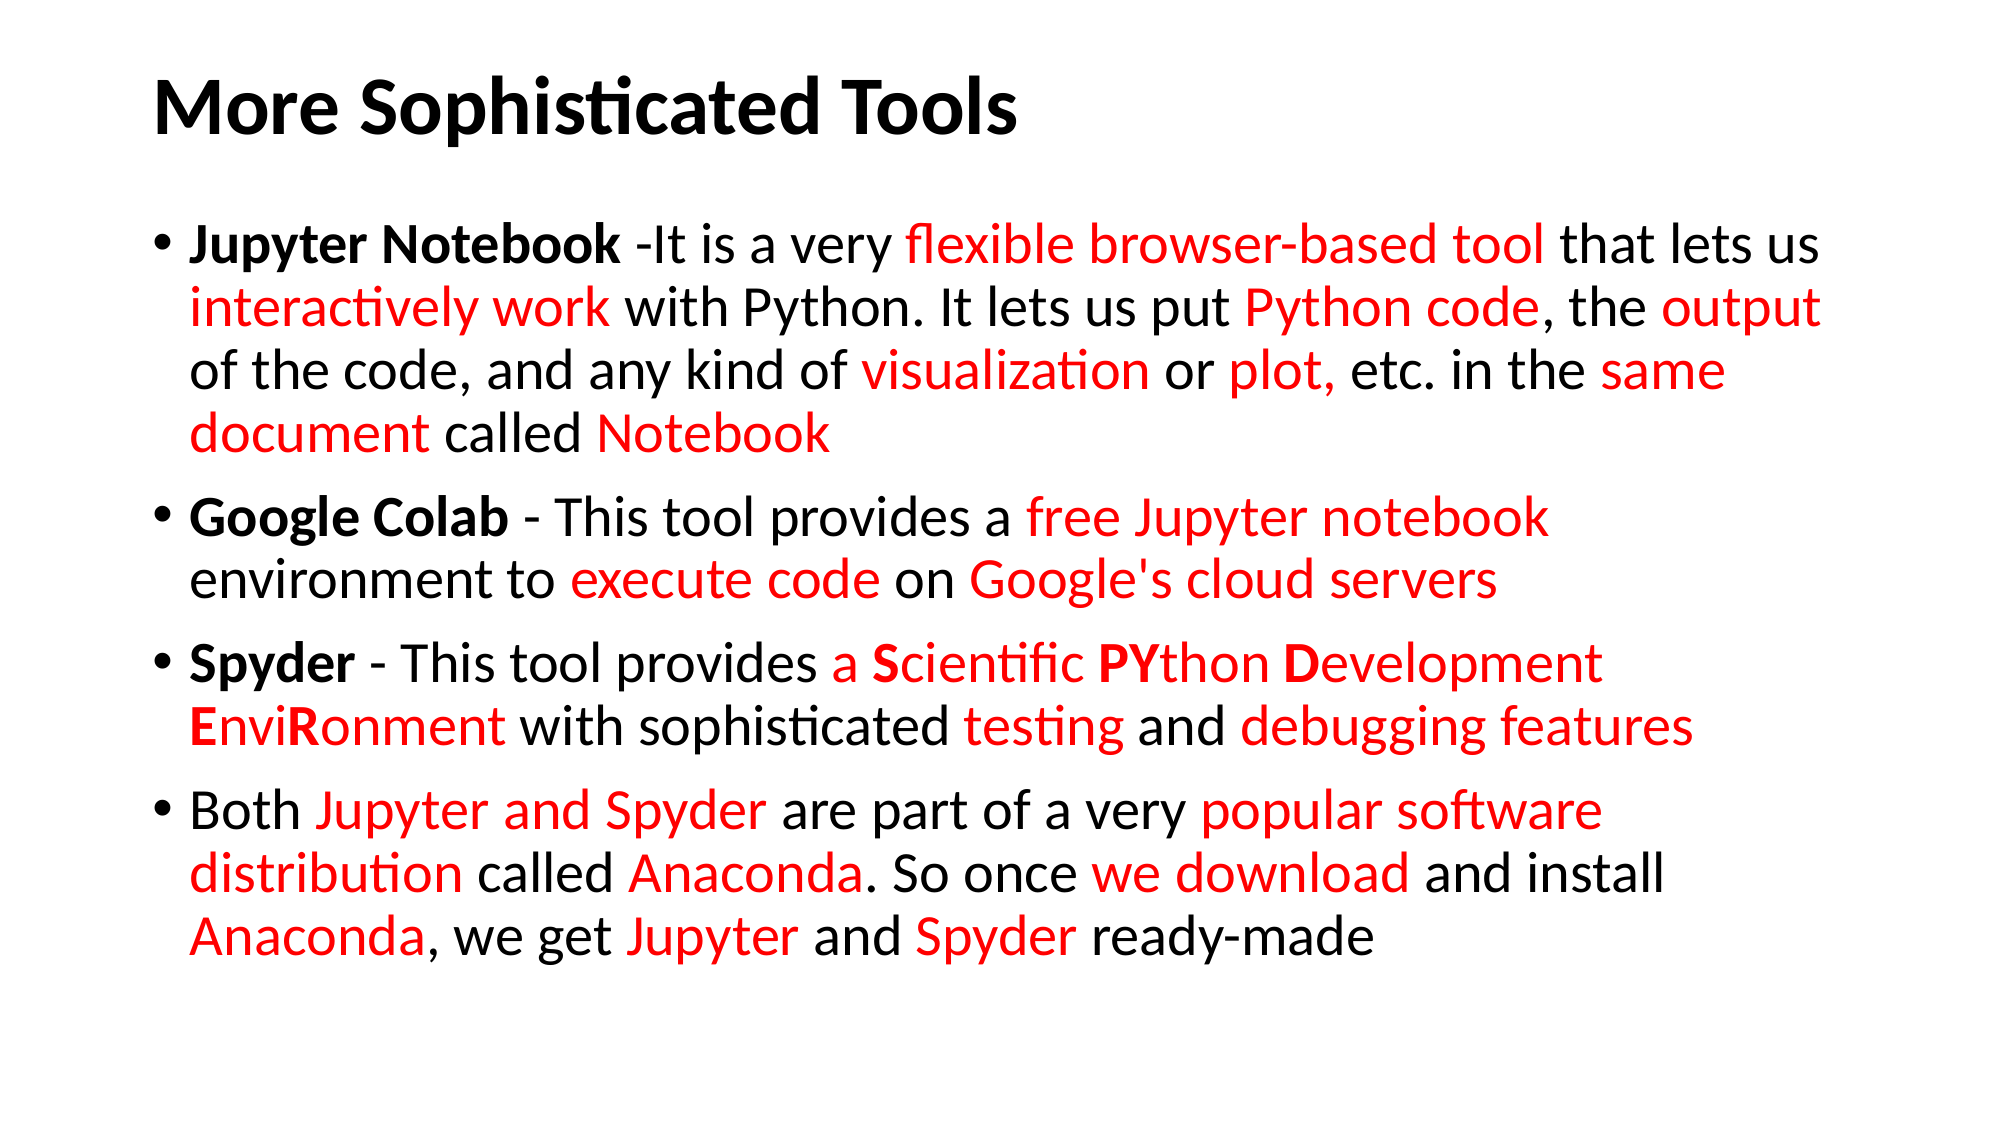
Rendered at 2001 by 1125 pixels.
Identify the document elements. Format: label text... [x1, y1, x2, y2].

title More Sophisticated Tools [137, 59, 1863, 155]
list Jupyter Notebook -It is a very flexible browser-based tool that lets us interactively work with Python. It lets us put Python code, the output of the code, and any kind of visualization or plot, etc. in the same document called Notebook Google Colab - This tool provides a free Jupyter notebook environment to execute code on Google's cloud servers Spyder - This tool provides a Scientific PYthon Development EnviRonment with sophisticated testing and debugging features Both Jupyter and Spyder are part of a very popular software distribution called Anaconda. So once we download and install Anaconda, we get Jupyter and Spyder ready-made [137, 205, 1863, 988]
